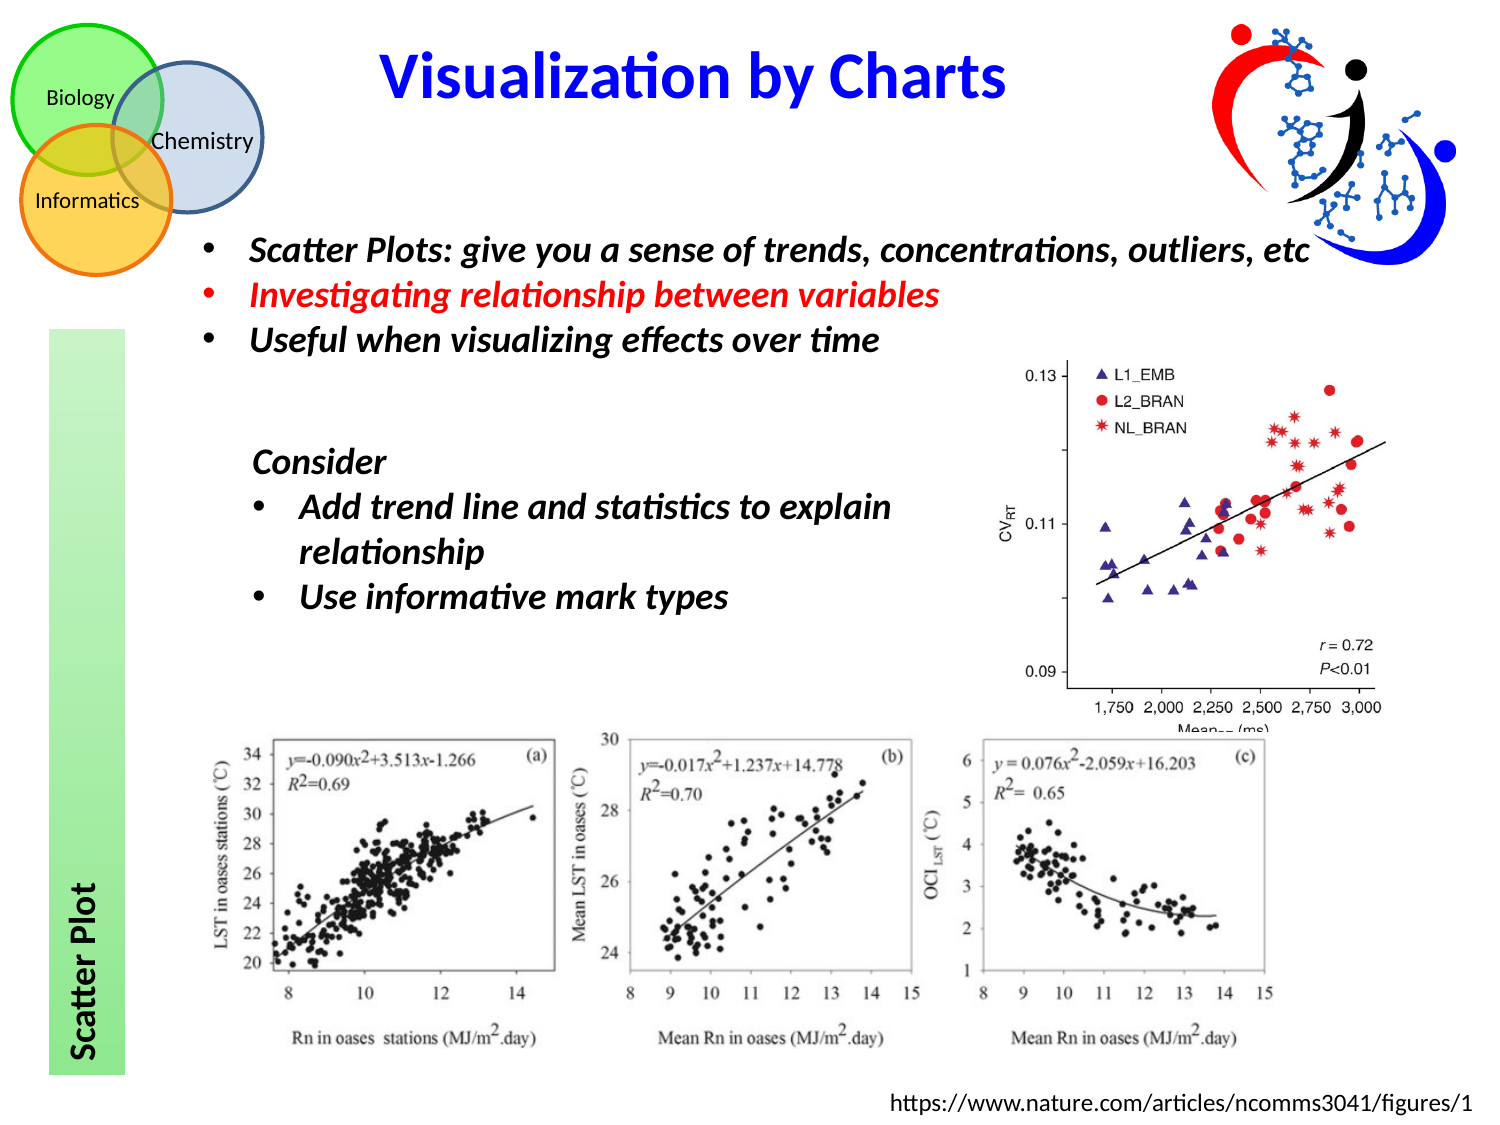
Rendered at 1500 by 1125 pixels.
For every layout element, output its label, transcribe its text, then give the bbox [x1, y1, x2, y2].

text_box https://www.nature.com/articles/ncomms3041/figures/1 [875, 1079, 1500, 1125]
picture [212, 359, 1386, 1050]
picture [1212, 24, 1456, 265]
text_box Visualization by Charts [262, 24, 1125, 120]
text_box Consider Add trend line and statistics to explain relationship Use informative mark types [237, 430, 913, 670]
text_box Scatter Plots: give you a sense of trends, concentrations, outliers, etc Investigating relationship between variables Useful when visualizing effects over time [187, 217, 1363, 413]
text_box Scatter Plot [50, 762, 126, 1077]
